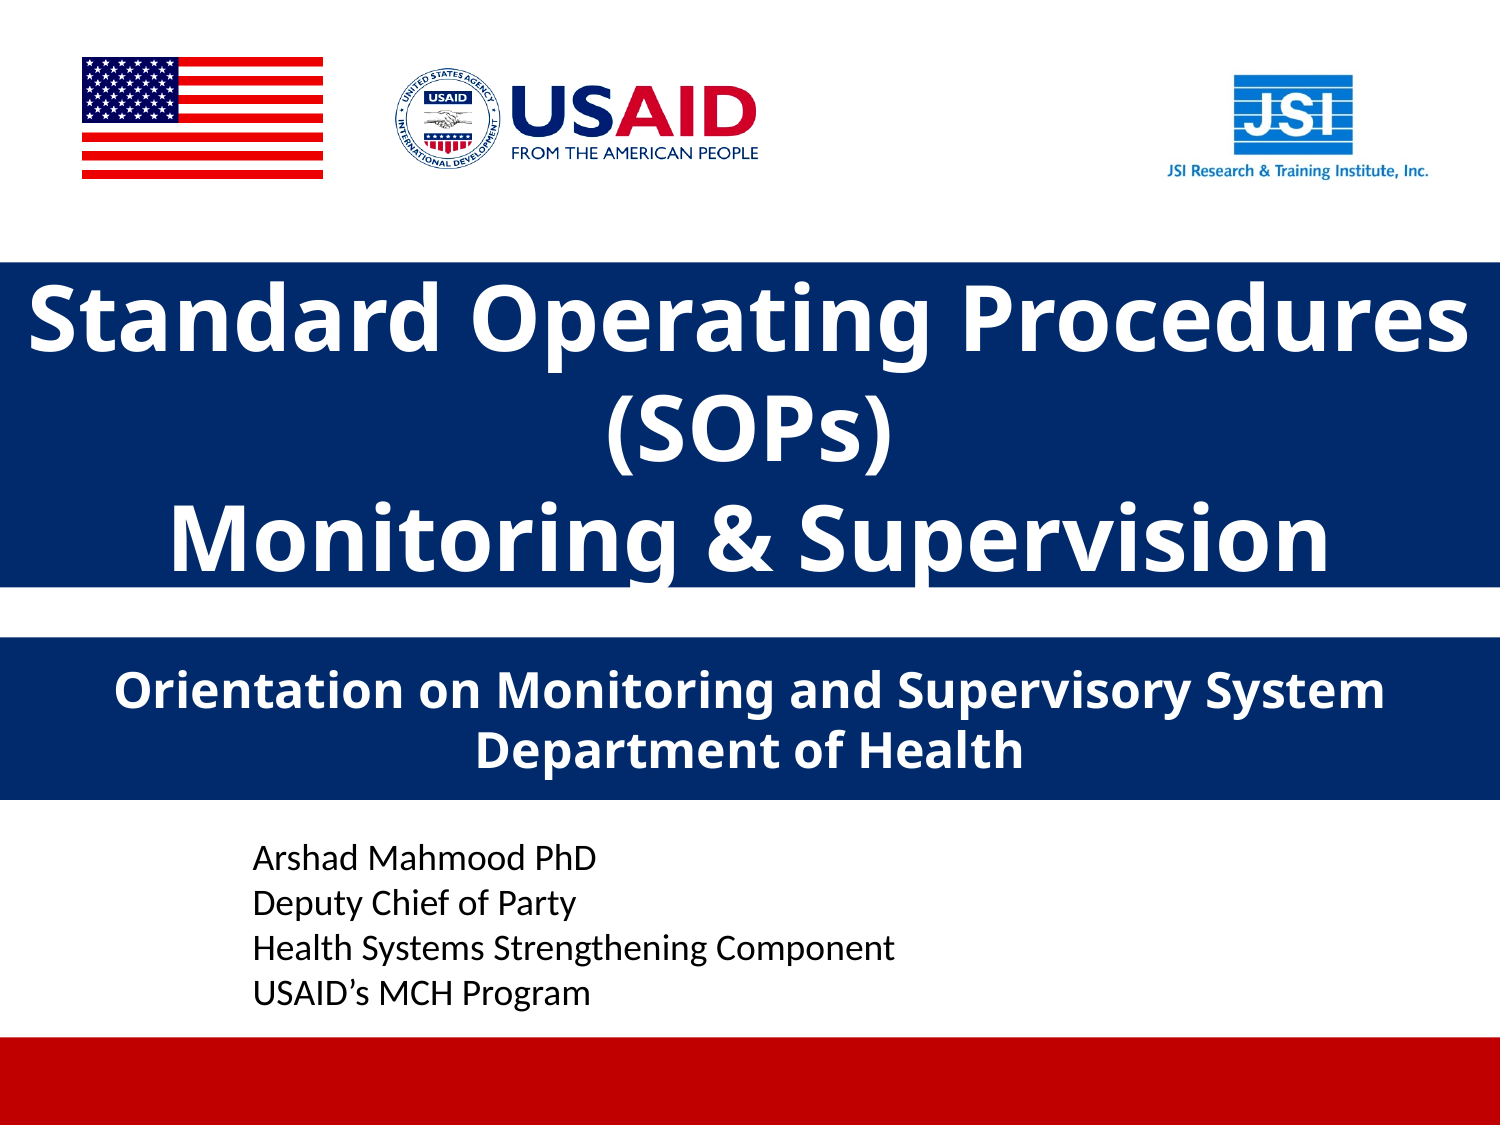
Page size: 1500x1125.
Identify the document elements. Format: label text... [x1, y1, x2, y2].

text_box Orientation on Monitoring and Supervisory System Department of Health [0, 637, 1500, 800]
subtitle Arshad Mahmood PhD Deputy Chief of Party Health Systems Strengthening Component USAID’s MCH Program [237, 825, 1288, 1025]
title Standard Operating Procedures (SOPs) Monitoring & Supervision [0, 262, 1500, 588]
picture [1162, 68, 1432, 182]
